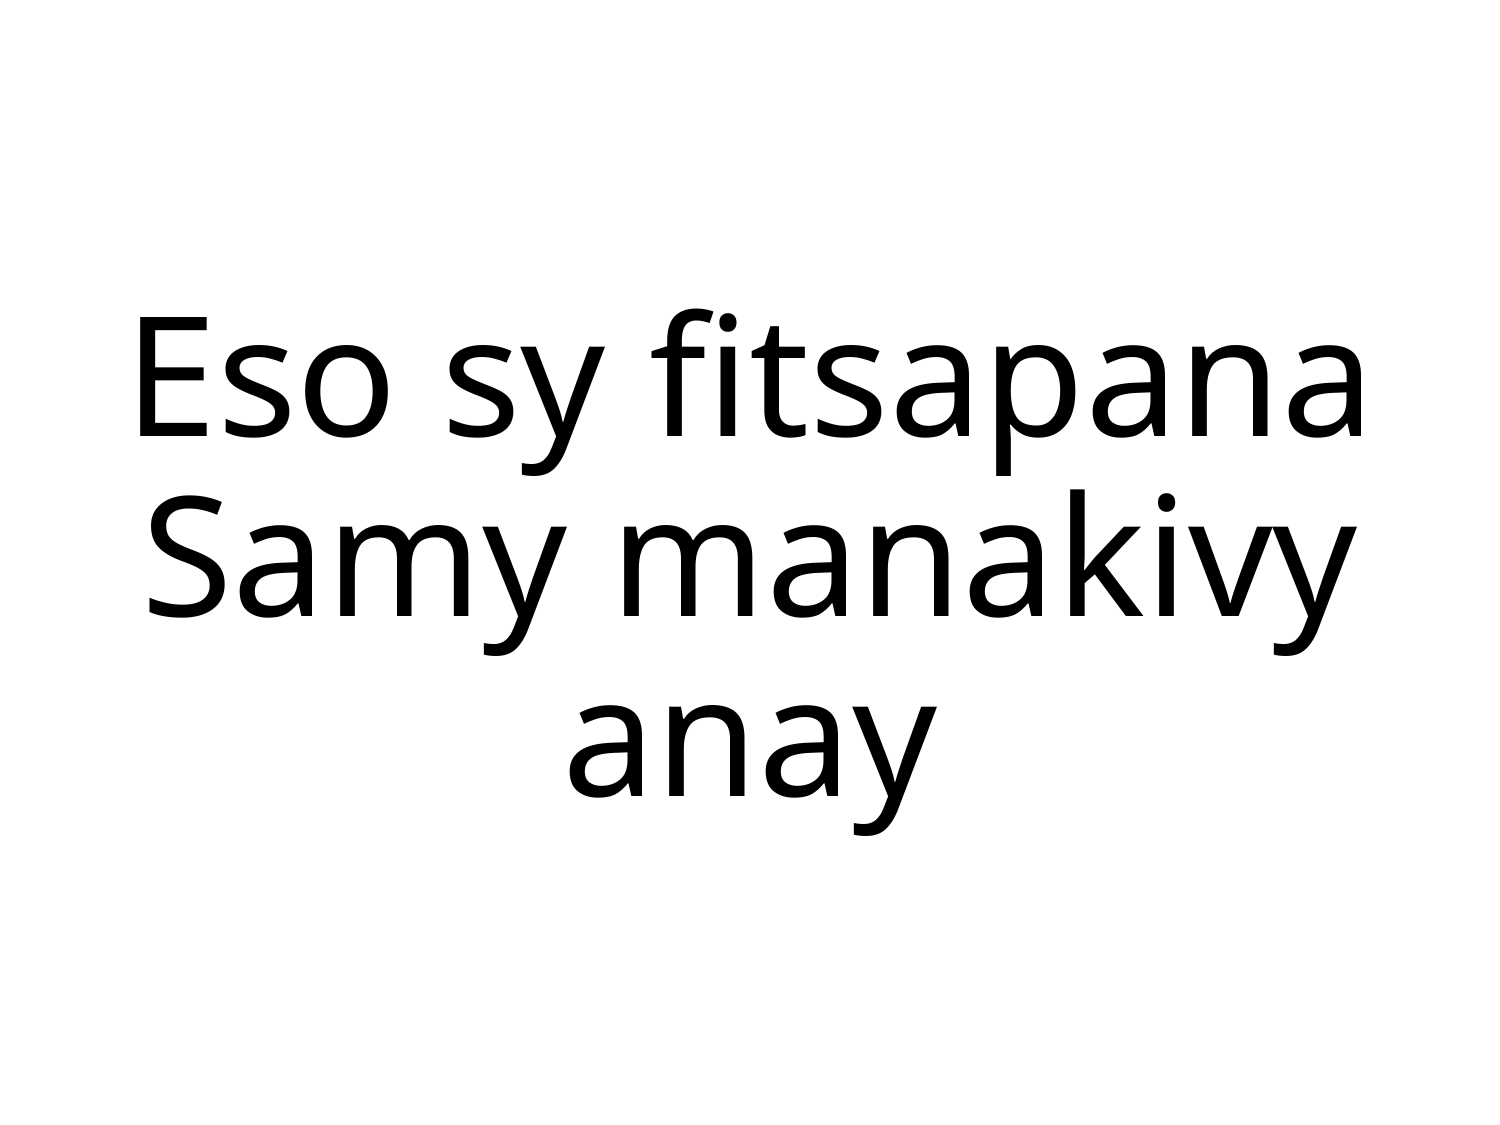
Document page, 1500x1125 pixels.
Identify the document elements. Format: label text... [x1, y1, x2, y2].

title Eso sy fitsapana Samy manakivy anay [0, 453, 1500, 672]
